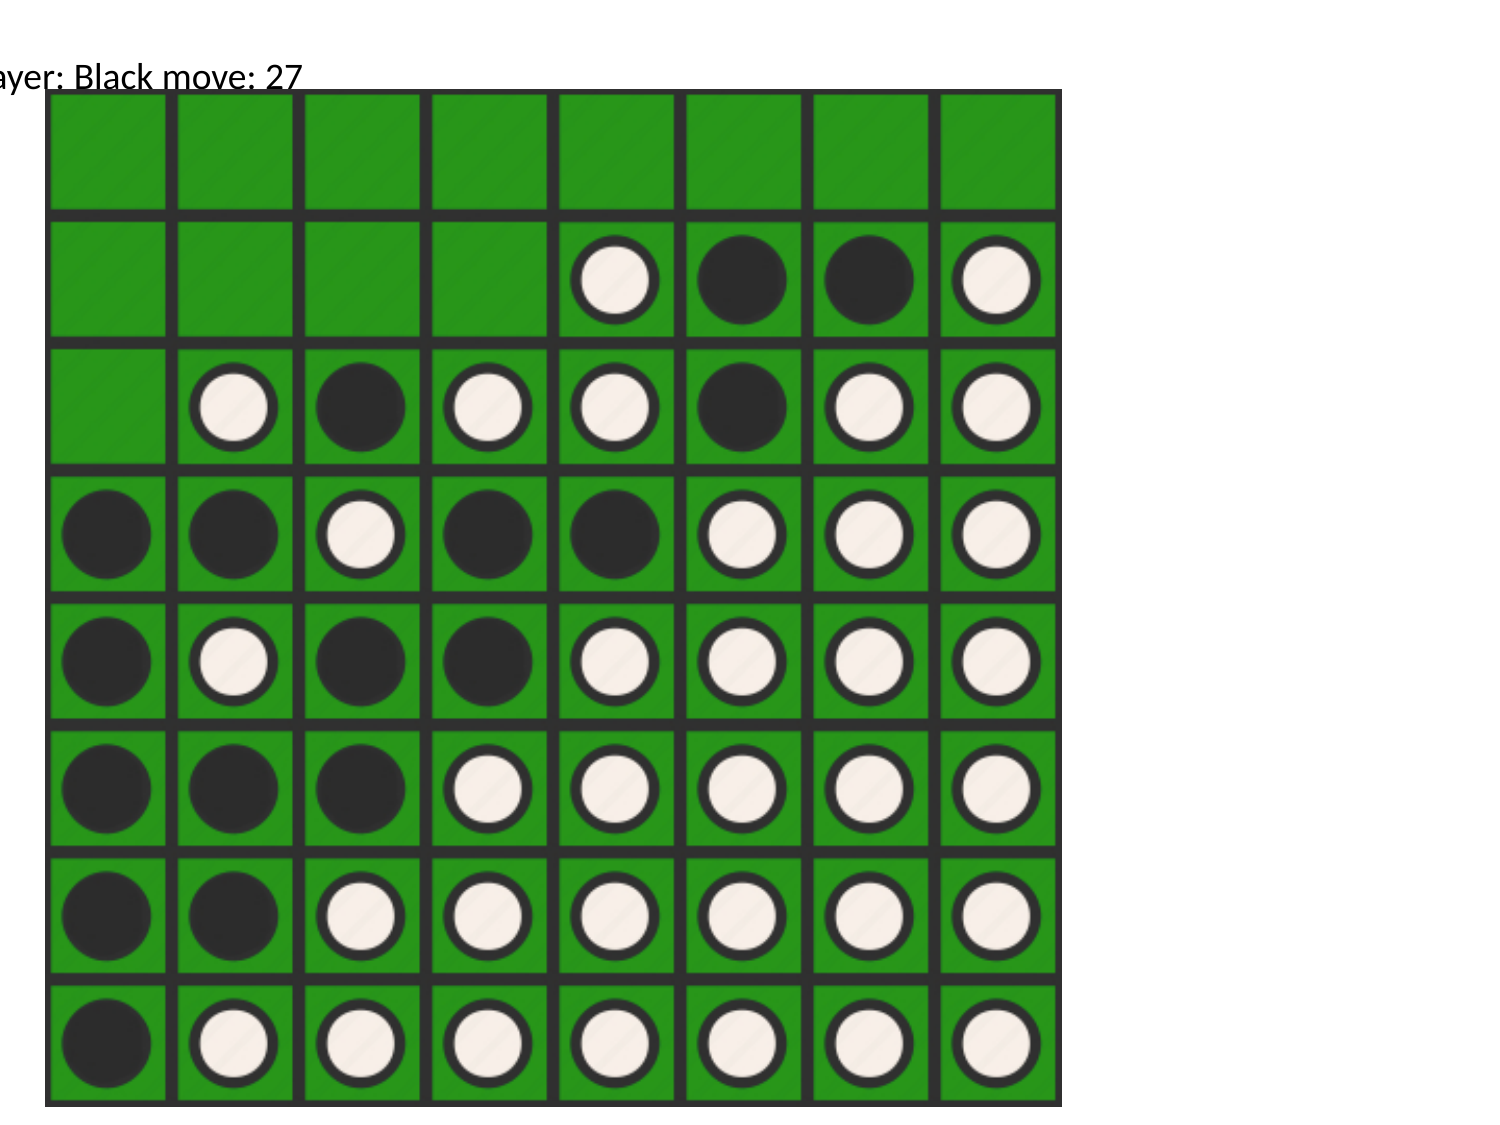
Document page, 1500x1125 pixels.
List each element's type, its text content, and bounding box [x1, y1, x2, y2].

picture [44, 89, 1062, 1107]
text_box turn: 47 player: Black move: 27 [0, 44, 319, 105]
